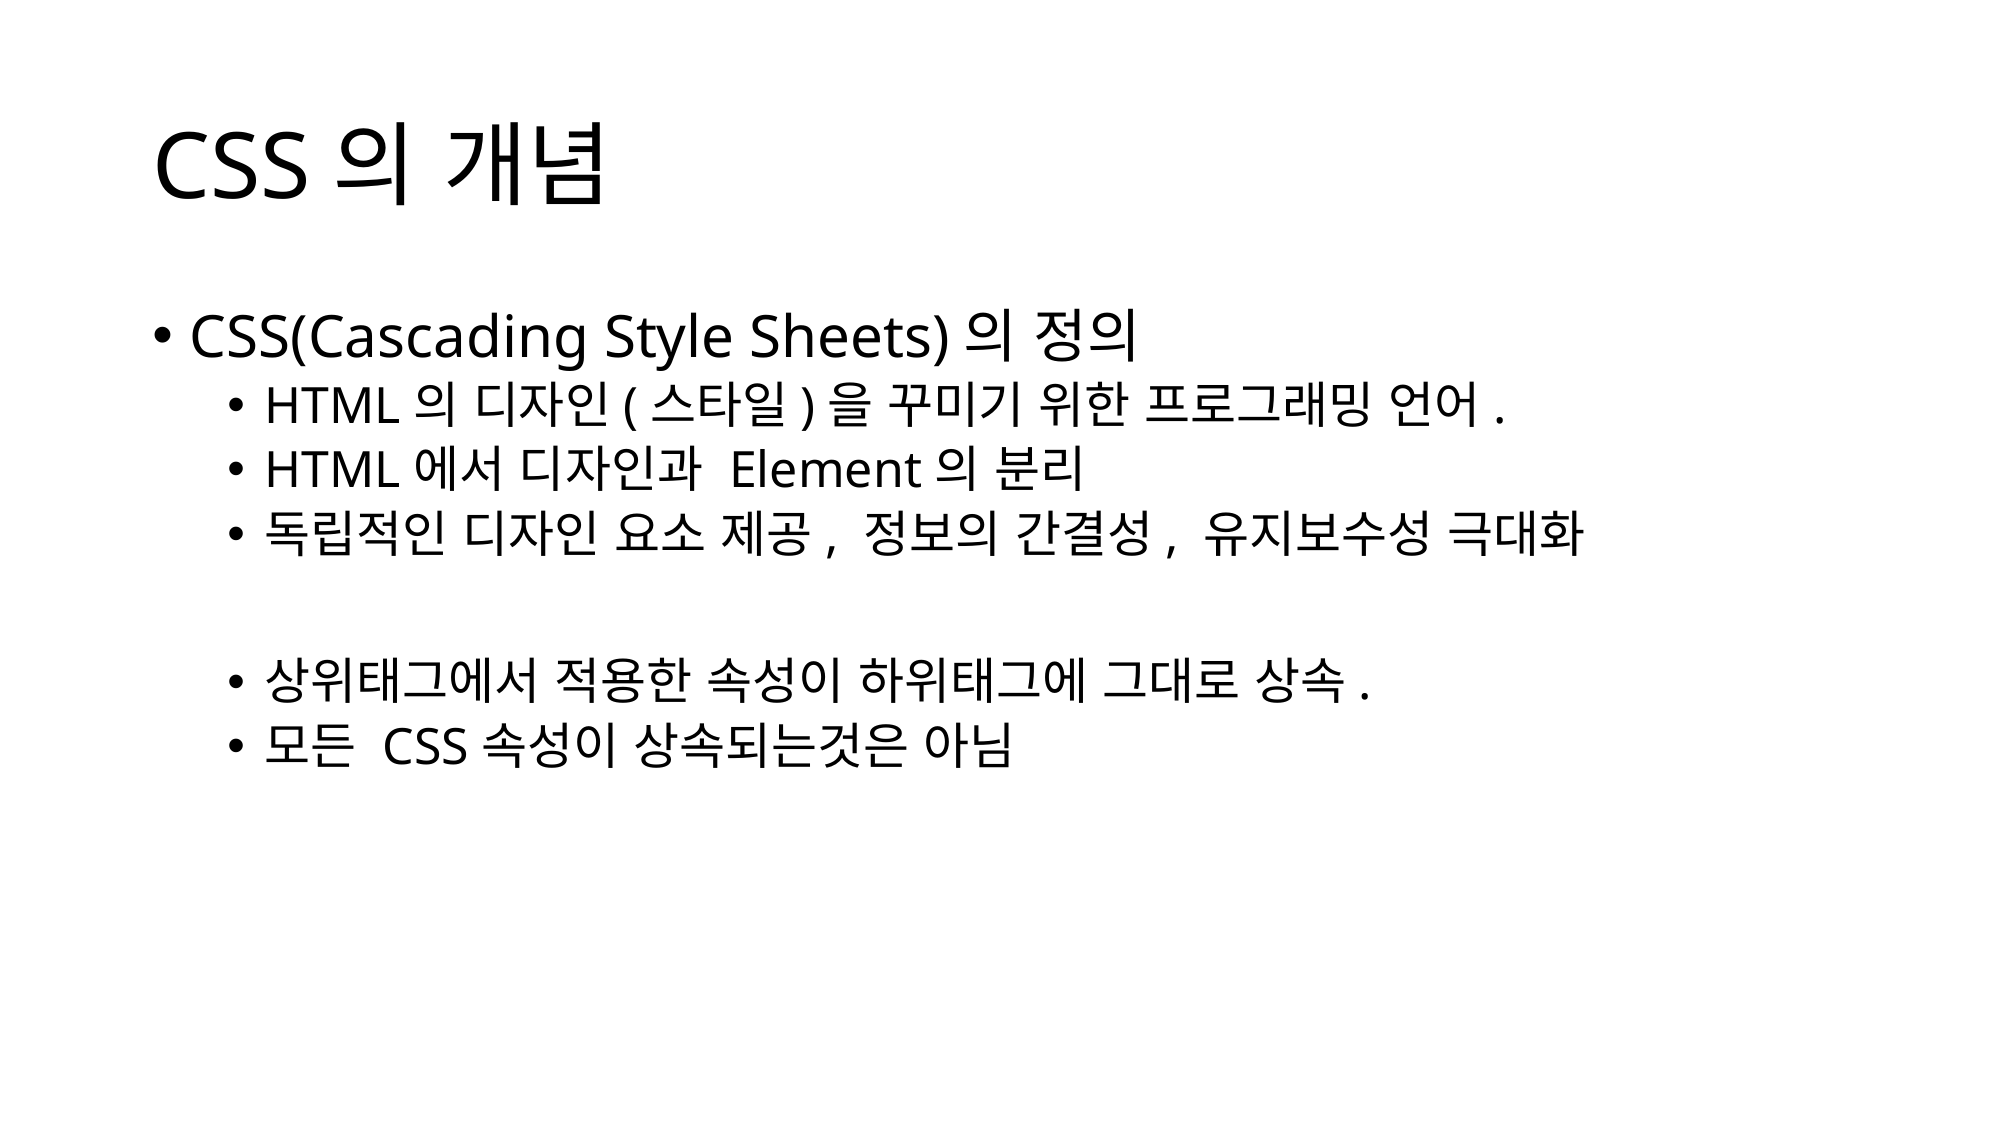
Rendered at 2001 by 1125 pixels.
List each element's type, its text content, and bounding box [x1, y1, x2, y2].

list CSS(Cascading Style Sheets)의 정의 HTML의 디자인(스타일)을 꾸미기 위한 프로그래밍 언어. HTML에서 디자인과 Element의 분리 독립적인 디자인 요소 제공, 정보의 간결성, 유지보수성 극대화 상위태그에서 적용한 속성이 하위태그에 그대로 상속. 모든 CSS속성이 상속되는것은 아님 [137, 299, 1863, 1014]
title CSS의 개념 [137, 59, 1863, 278]
